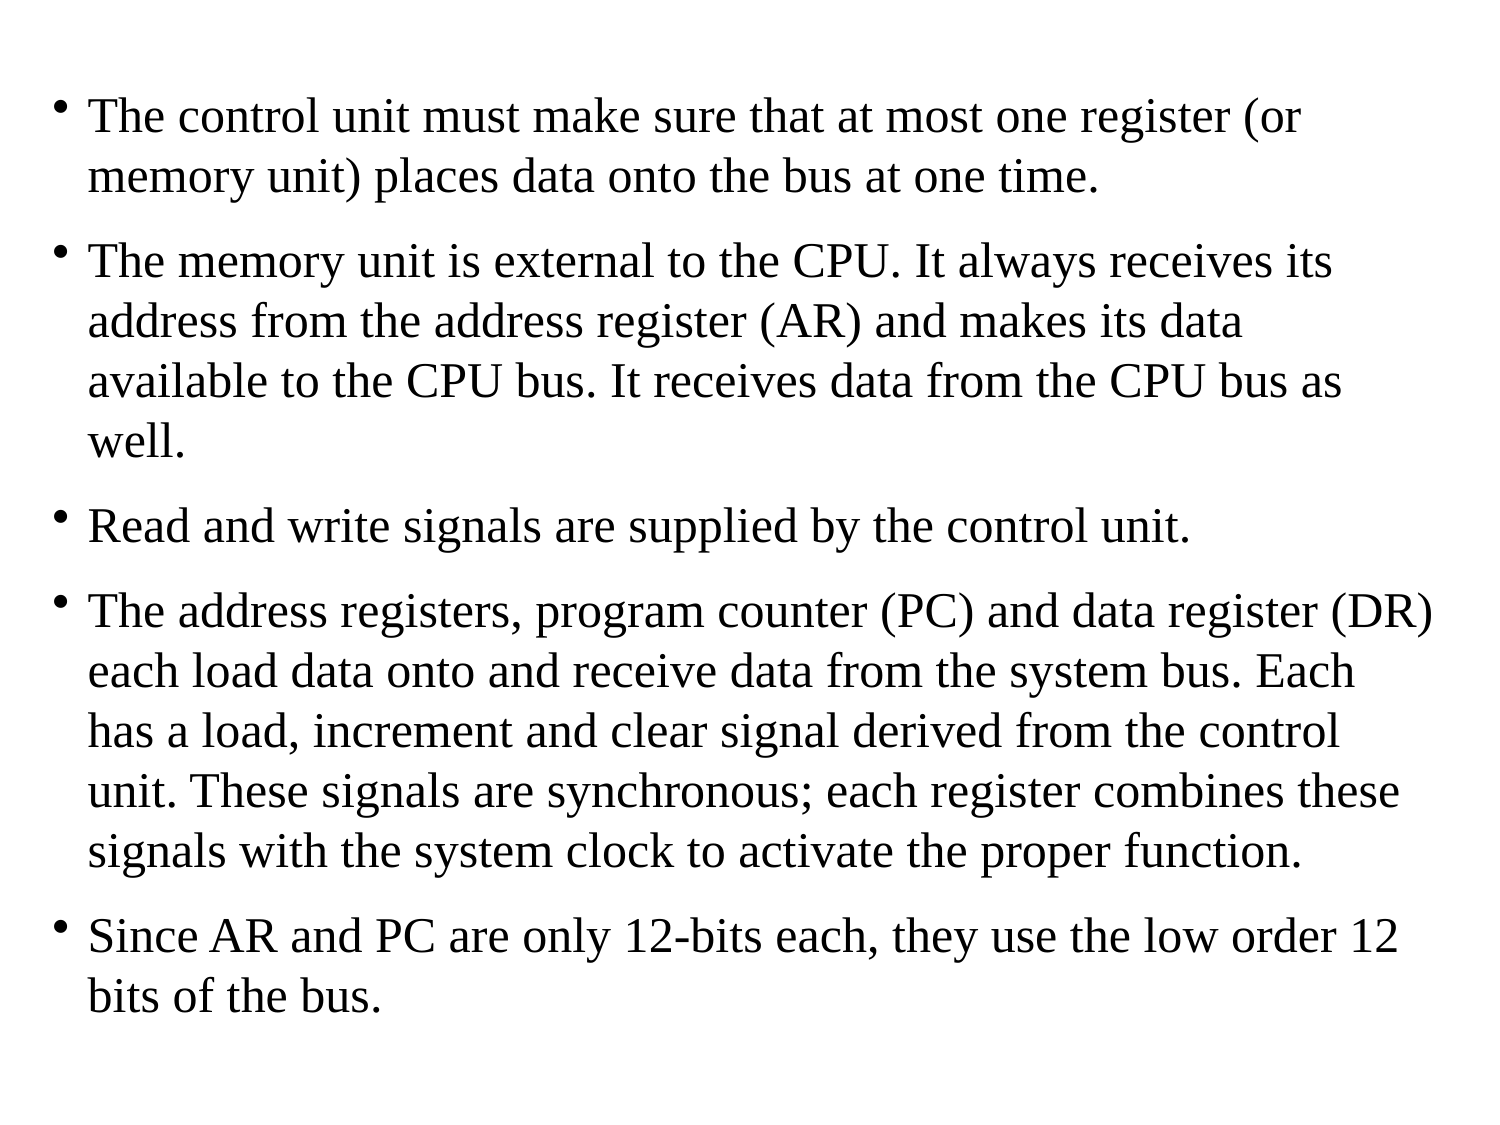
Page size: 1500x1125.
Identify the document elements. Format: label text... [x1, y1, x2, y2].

text_box The control unit must make sure that at most one register (or memory unit) places data onto the bus at one time. The memory unit is external to the CPU. It always receives its address from the address register (AR) and makes its data available to the CPU bus. It receives data from the CPU bus as well. Read and write signals are supplied by the control unit. The address registers, program counter (PC) and data register (DR) each load data onto and receive data from the system bus. Each has a load, increment and clear signal derived from the control unit. These signals are synchronous; each register combines these signals with the system clock to activate the proper function. Since AR and PC are only 12-bits each, they use the low order 12 bits of the bus. [37, 74, 1450, 1030]
